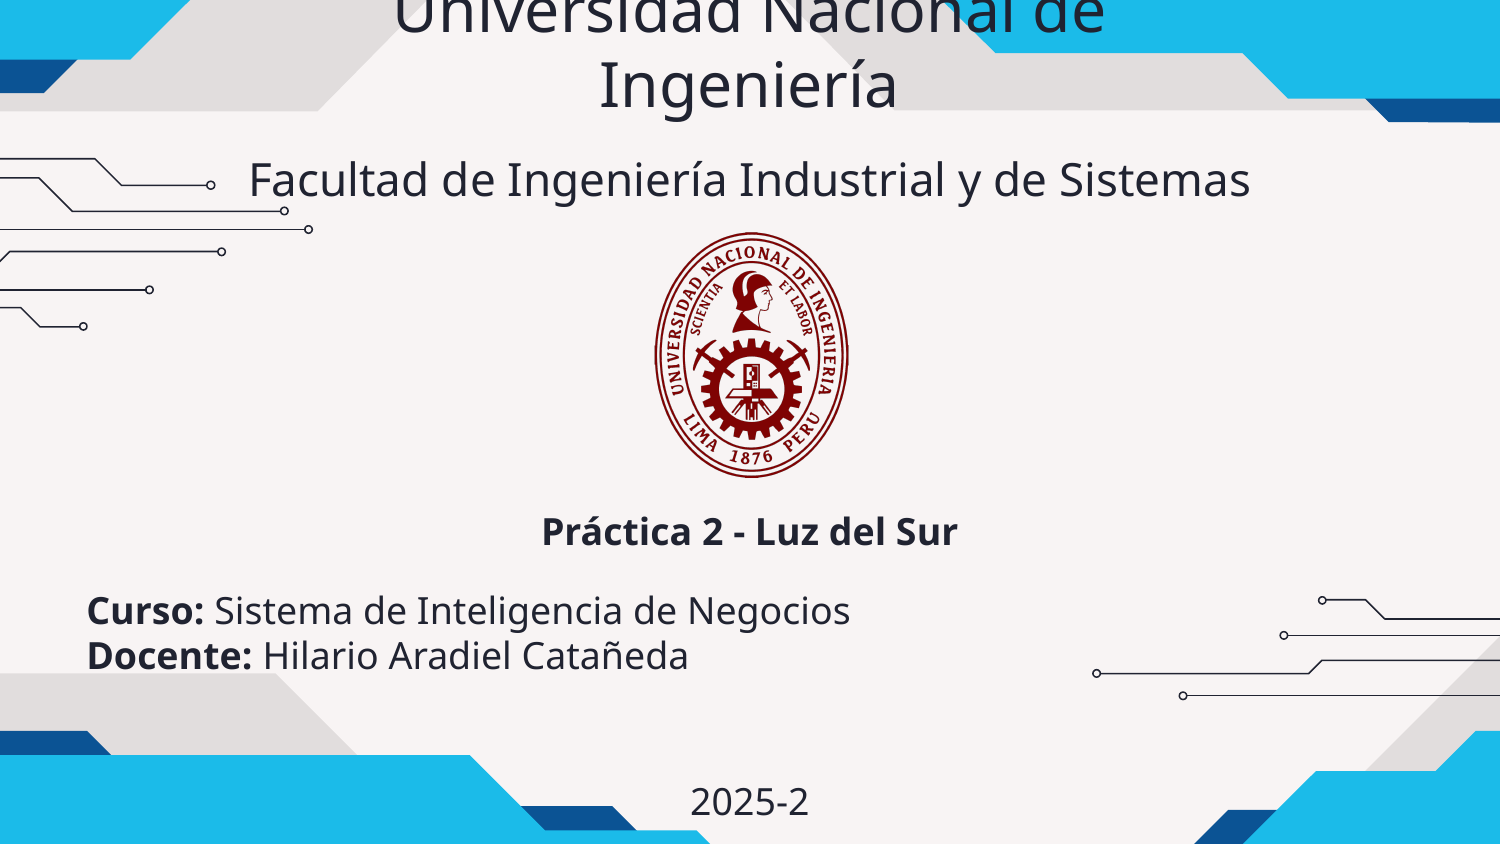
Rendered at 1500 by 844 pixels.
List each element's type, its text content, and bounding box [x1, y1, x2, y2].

subtitle 2025-2 [514, 763, 986, 833]
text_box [1092, 596, 1500, 700]
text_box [0, 158, 313, 331]
subtitle Facultad de Ingeniería Industrial y de Sistemas [228, 136, 1272, 199]
subtitle Práctica 2 - Luz del Sur [228, 493, 1272, 557]
subtitle Curso: Sistema de Inteligencia de Negocios Docente: Hilario Aradiel Catañeda [71, 572, 1114, 700]
picture [646, 223, 854, 484]
title Universidad Nacional de Ingeniería [228, 37, 1272, 136]
